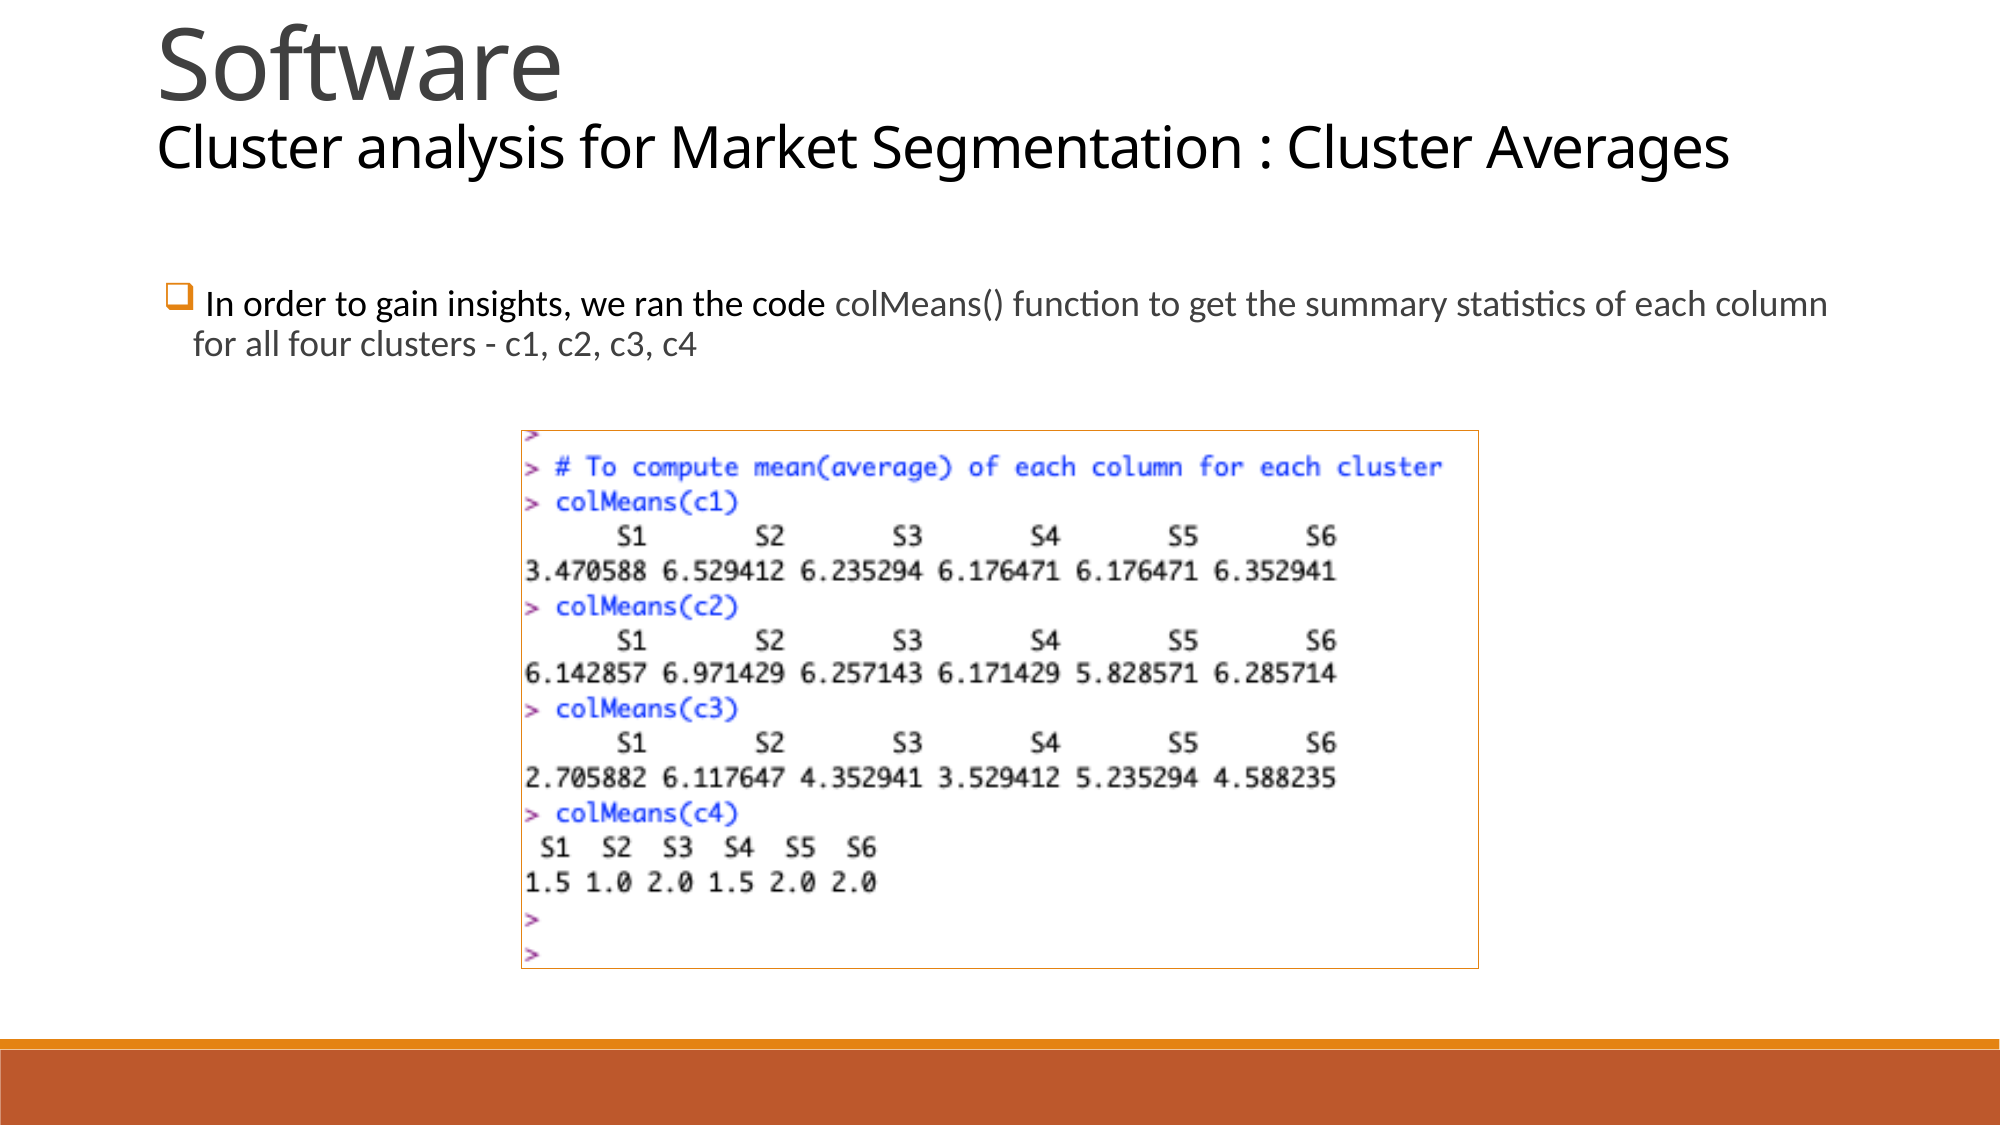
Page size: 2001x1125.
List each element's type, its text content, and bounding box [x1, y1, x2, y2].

text_box In order to gain insights, we ran the code colMeans() function to get the summary statistics of each column for all four clusters - c1, c2, c3, c4 [115, 174, 1872, 987]
text_box Software Cluster analysis for Market Segmentation : Cluster Averages [141, 11, 1846, 174]
picture [521, 430, 1479, 969]
